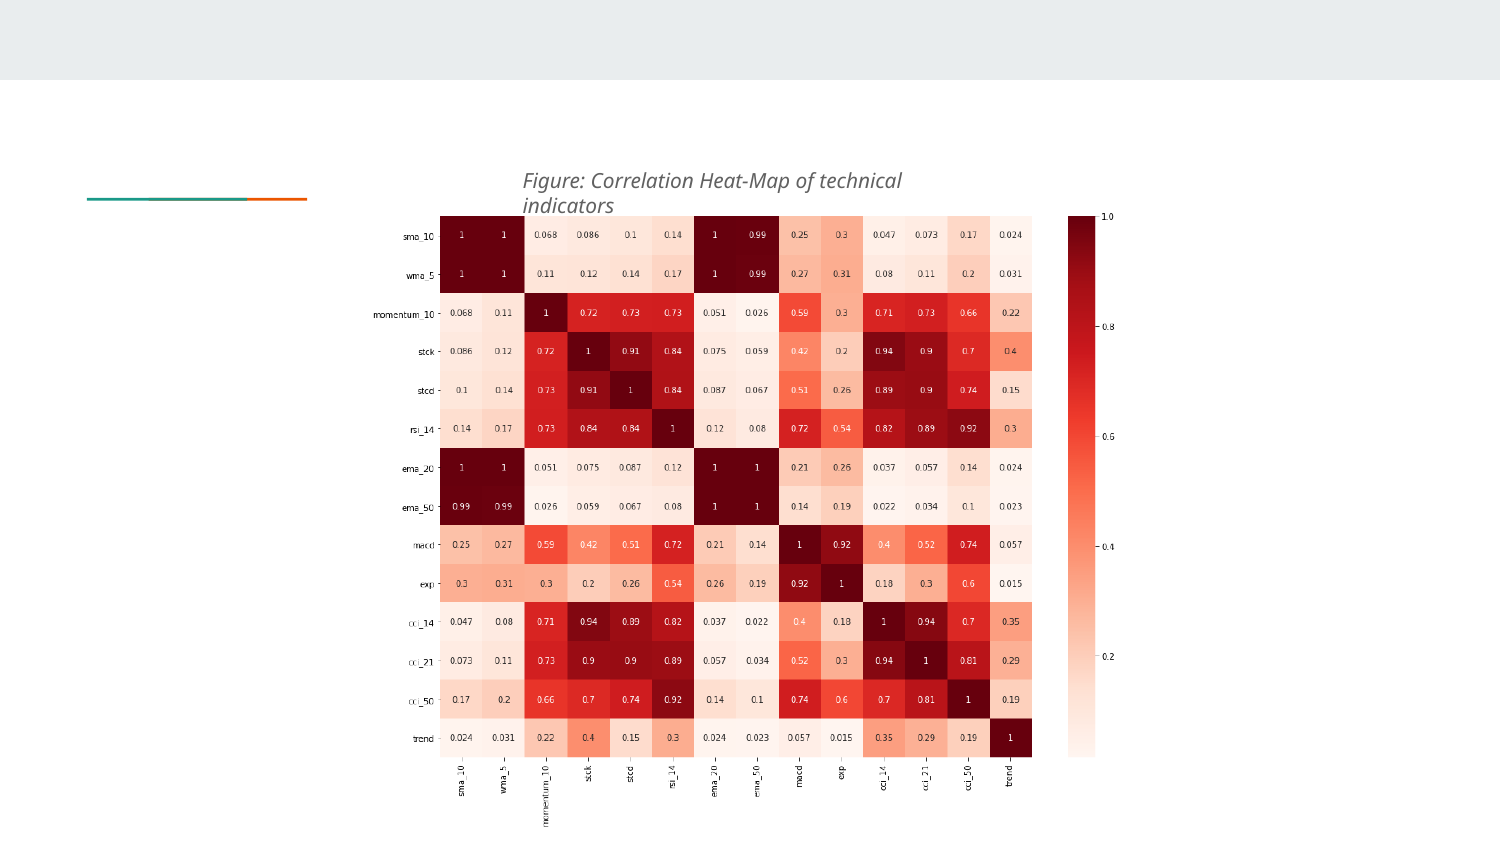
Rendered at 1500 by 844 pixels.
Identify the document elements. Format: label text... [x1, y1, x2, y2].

text_box Figure: Correlation Heat-Map of technical indicators [507, 152, 993, 206]
picture [365, 207, 1121, 831]
